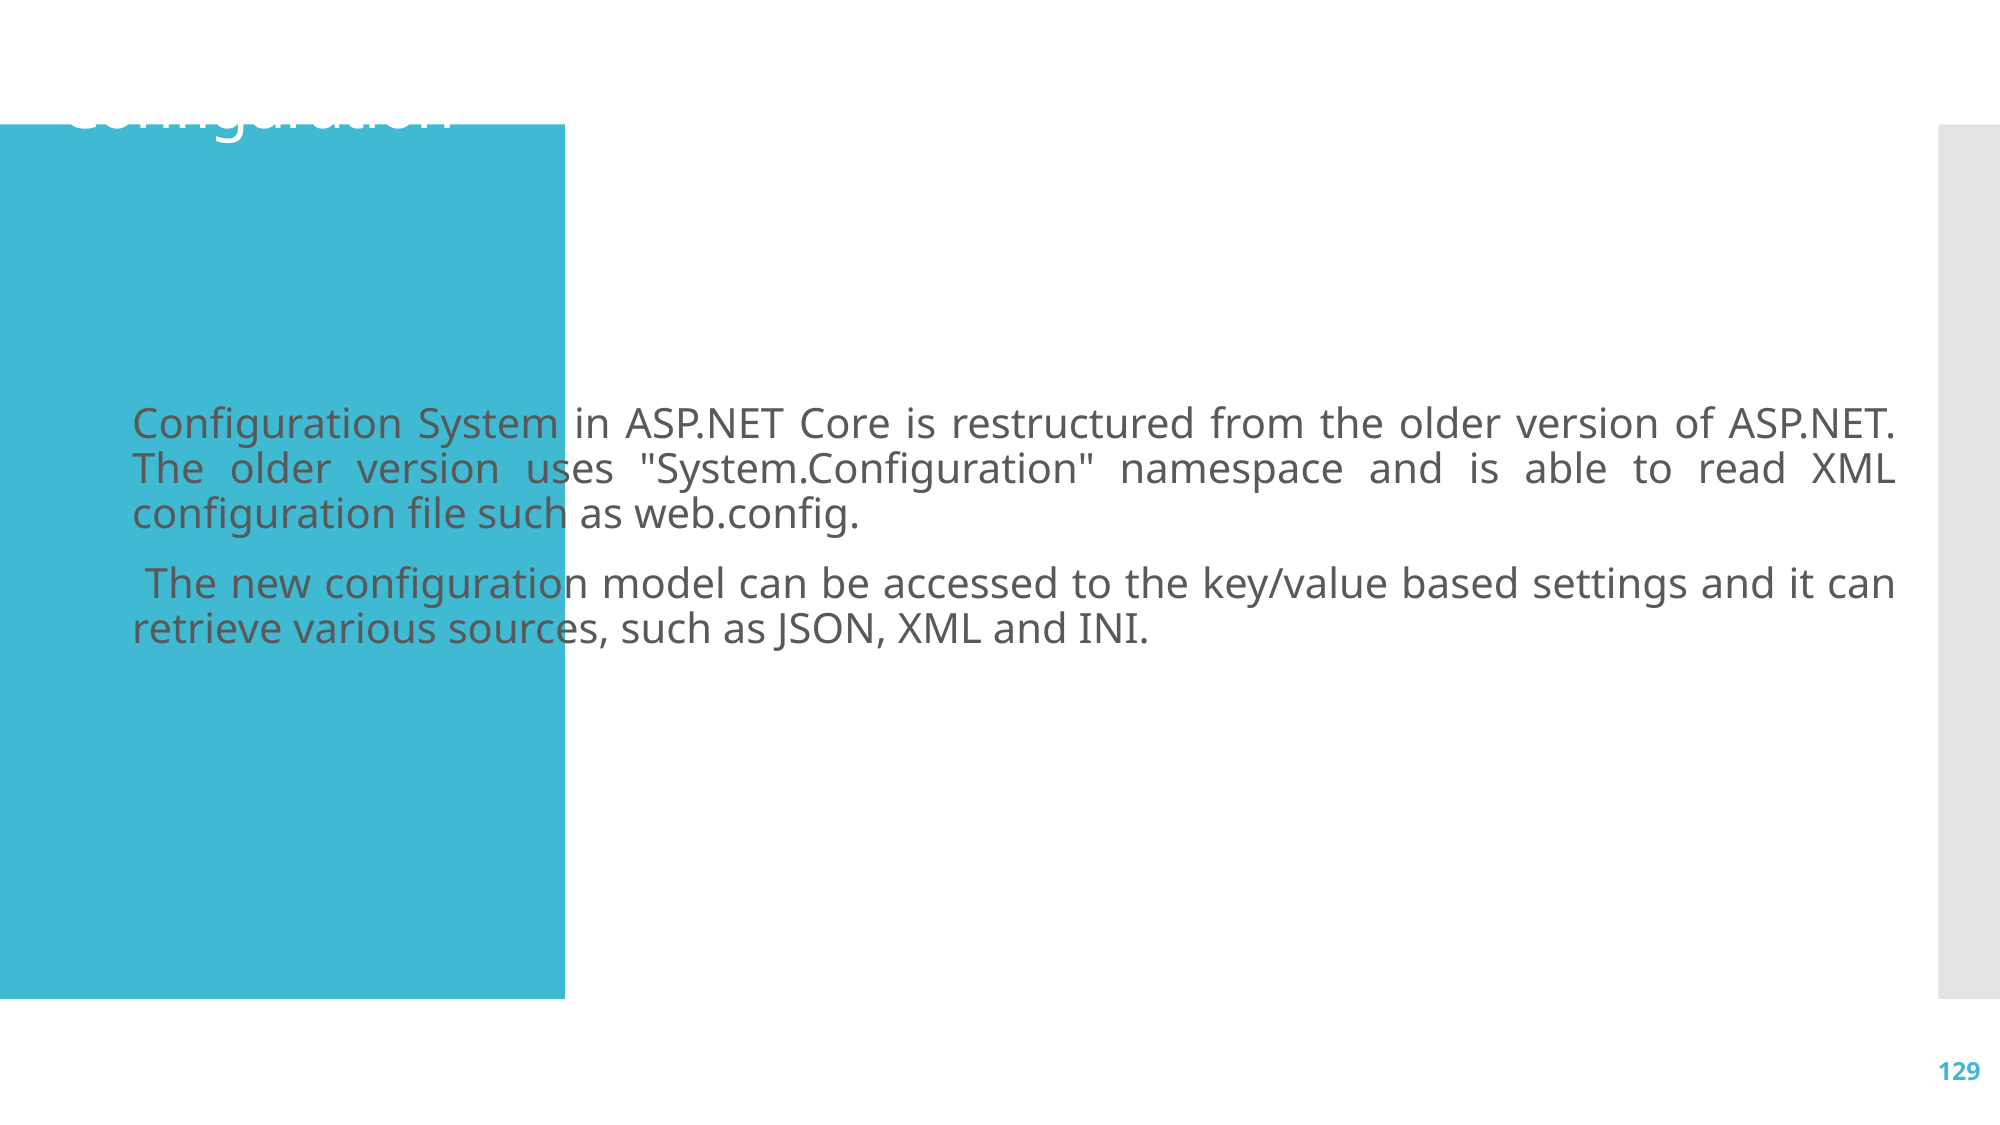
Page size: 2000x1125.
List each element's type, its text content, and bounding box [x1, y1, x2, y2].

slide_number 129 [1744, 1042, 1996, 1103]
list Configuration System in ASP.NET Core is restructured from the older version of ASP.NET. The older version uses "System.Configuration" namespace and is able to read XML configuration file such as web.config. The new configuration model can be accessed to the key/value based settings and it can retrieve various sources, such as JSON, XML and INI. [87, 200, 1913, 925]
title Configuration [45, 66, 1871, 150]
